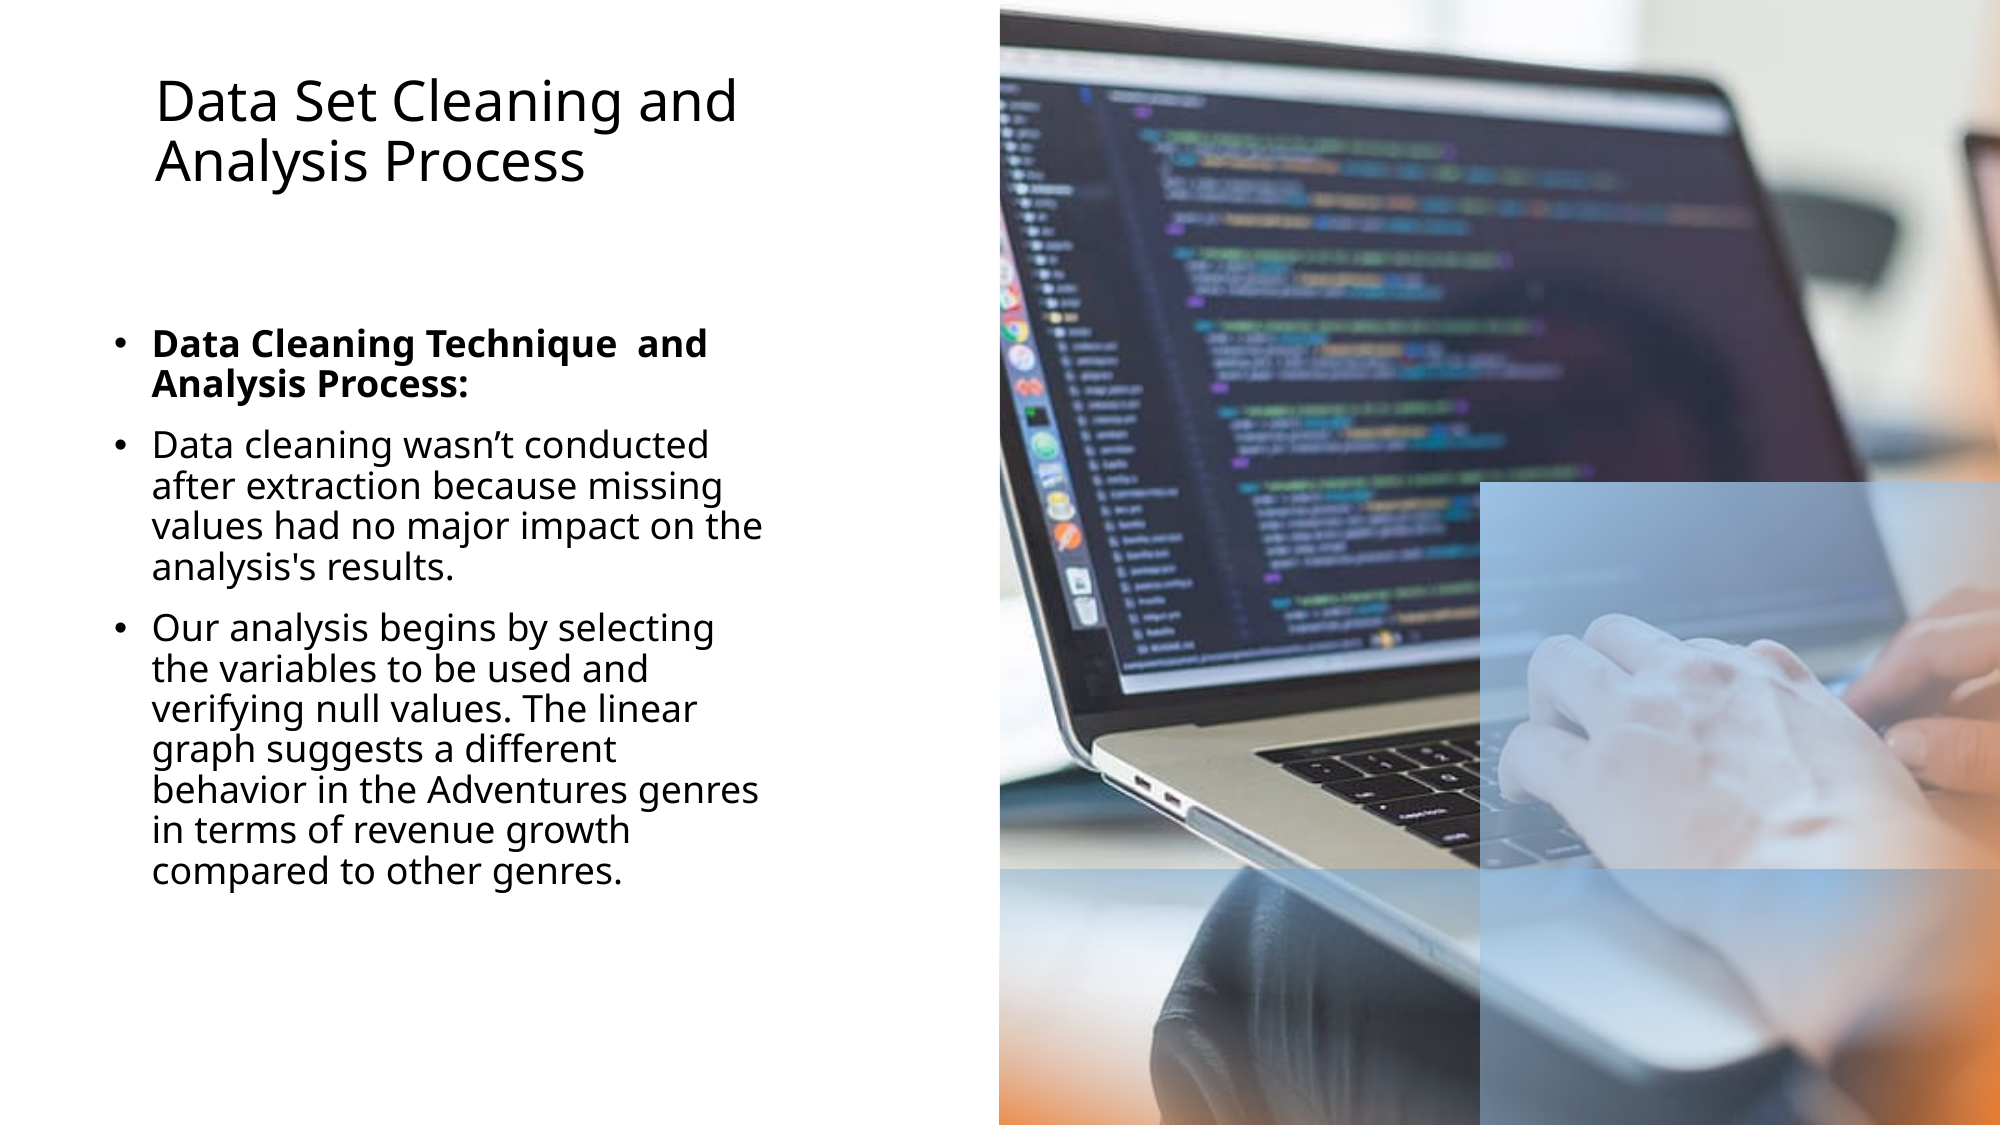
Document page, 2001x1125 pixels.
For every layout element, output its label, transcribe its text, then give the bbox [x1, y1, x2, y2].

list Data Cleaning Technique and Analysis Process: Data cleaning wasn’t conducted after extraction because missing values had no major impact on the analysis's results. Our analysis begins by selecting the variables to be used and verifying null values. The linear graph suggests a different behavior in the Adventures genres in terms of revenue growth compared to other genres. [99, 317, 791, 998]
picture [999, 0, 2000, 1125]
title Data Set Cleaning and Analysis Process [140, 53, 805, 202]
